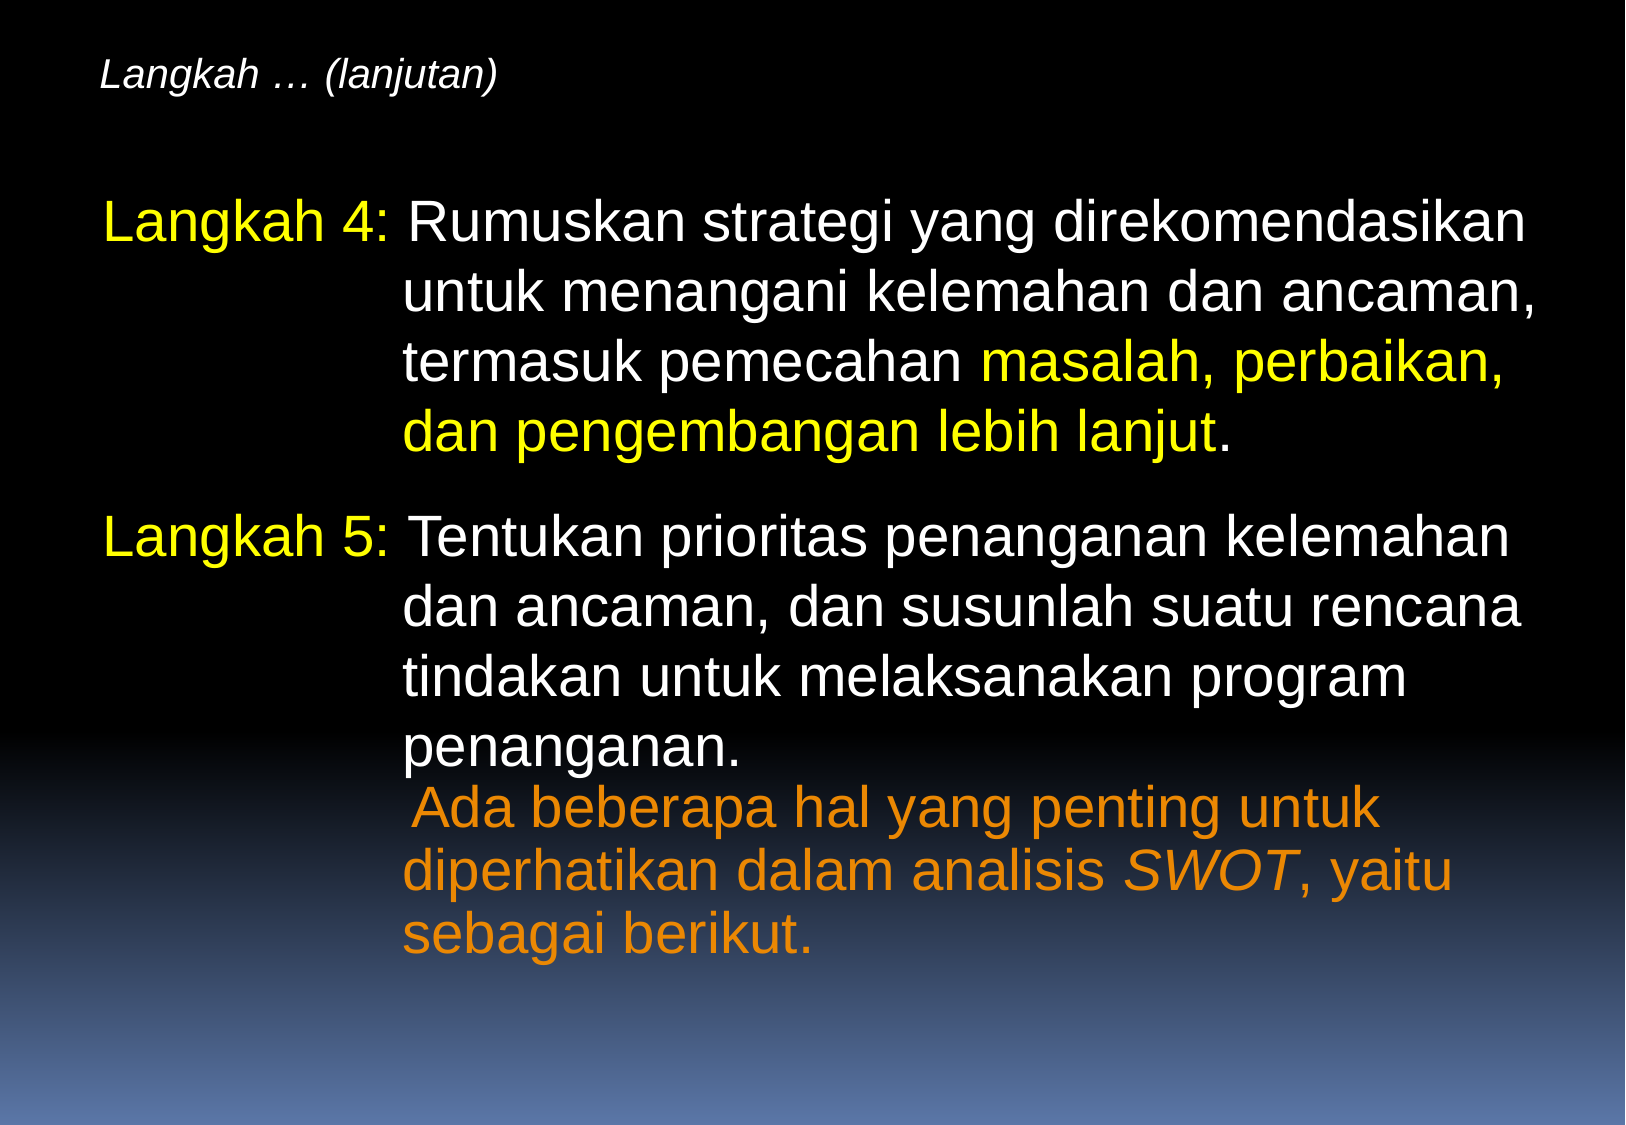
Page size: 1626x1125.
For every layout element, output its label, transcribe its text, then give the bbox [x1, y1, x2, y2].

text_box Langkah … (lanjutan) [84, 39, 514, 105]
text_box Langkah 4: Rumuskan strategi yang direkomendasikan untuk menangani kelemahan dan ancaman, termasuk pemecahan masalah, perbaikan, dan pengembangan lebih lanjut. Langkah 5: Tentukan prioritas penanganan kelemahan dan ancaman, dan susunlah suatu rencana tindakan untuk melaksanakan program penanganan. Ada beberapa hal yang penting untuk diperhatikan dalam analisis SWOT, yaitu sebagai berikut. [87, 175, 1575, 974]
